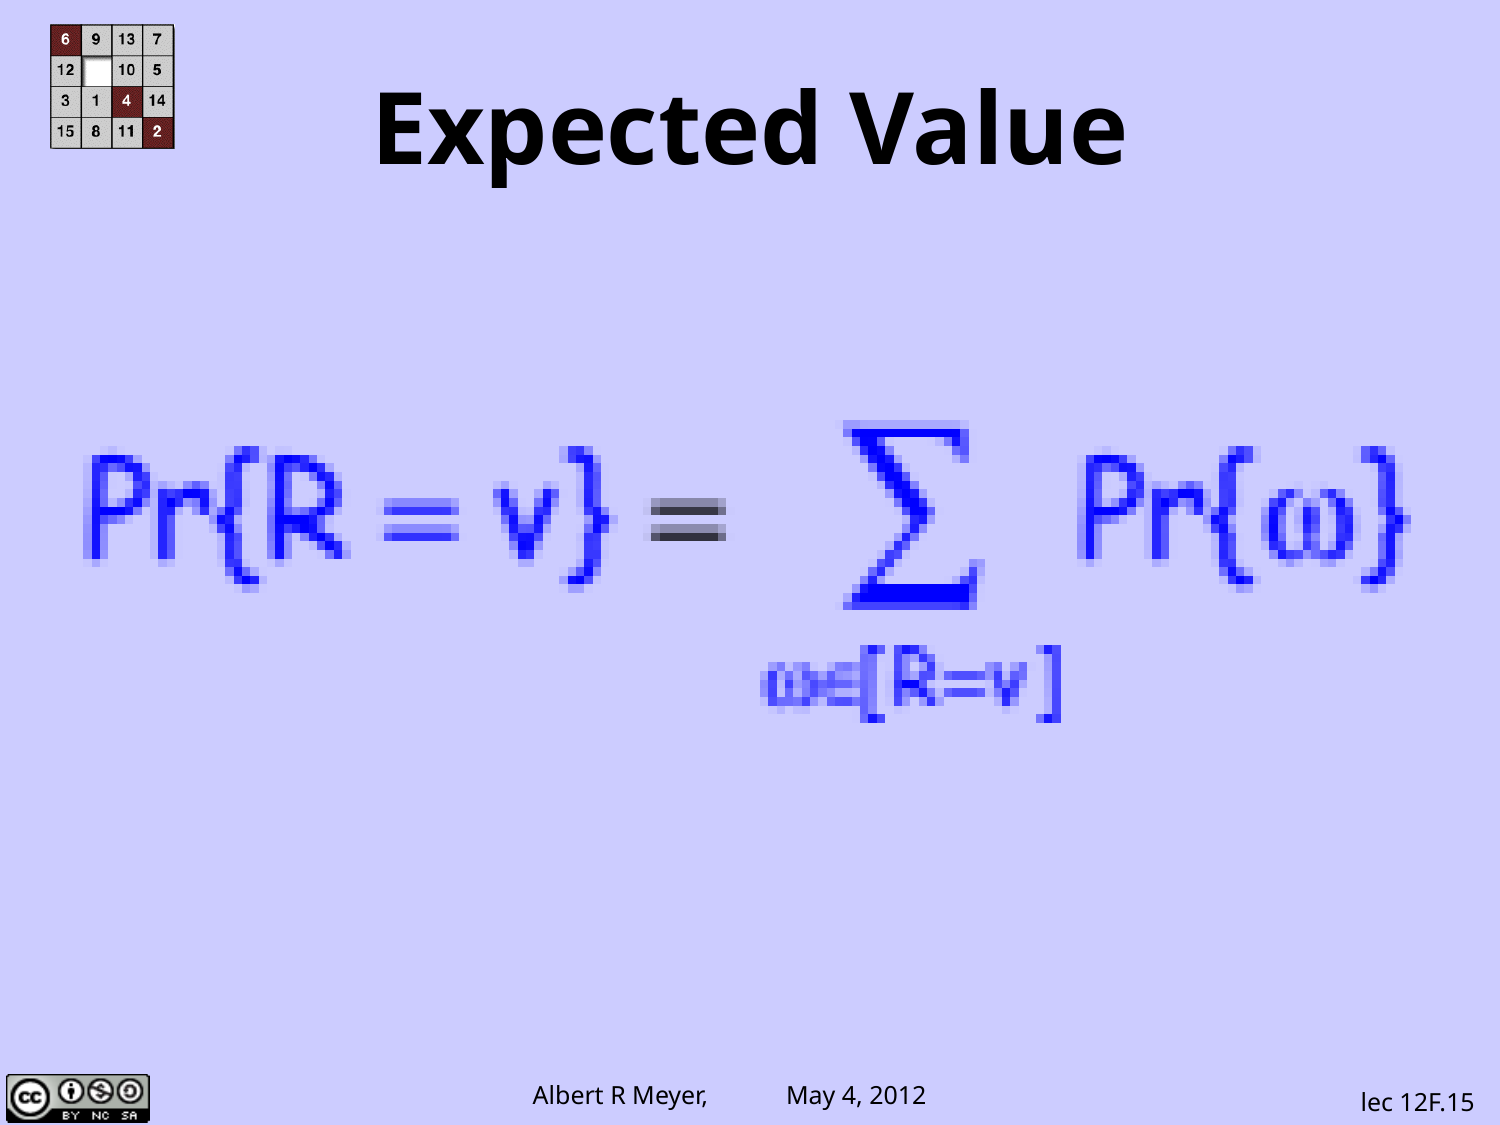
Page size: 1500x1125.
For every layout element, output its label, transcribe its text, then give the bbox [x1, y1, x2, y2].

picture [50, 24, 175, 149]
picture [6, 1074, 150, 1123]
slide_number lec 12F.15 [1239, 1078, 1491, 1120]
title Expected Value [299, 37, 1201, 213]
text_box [67, 386, 1429, 742]
